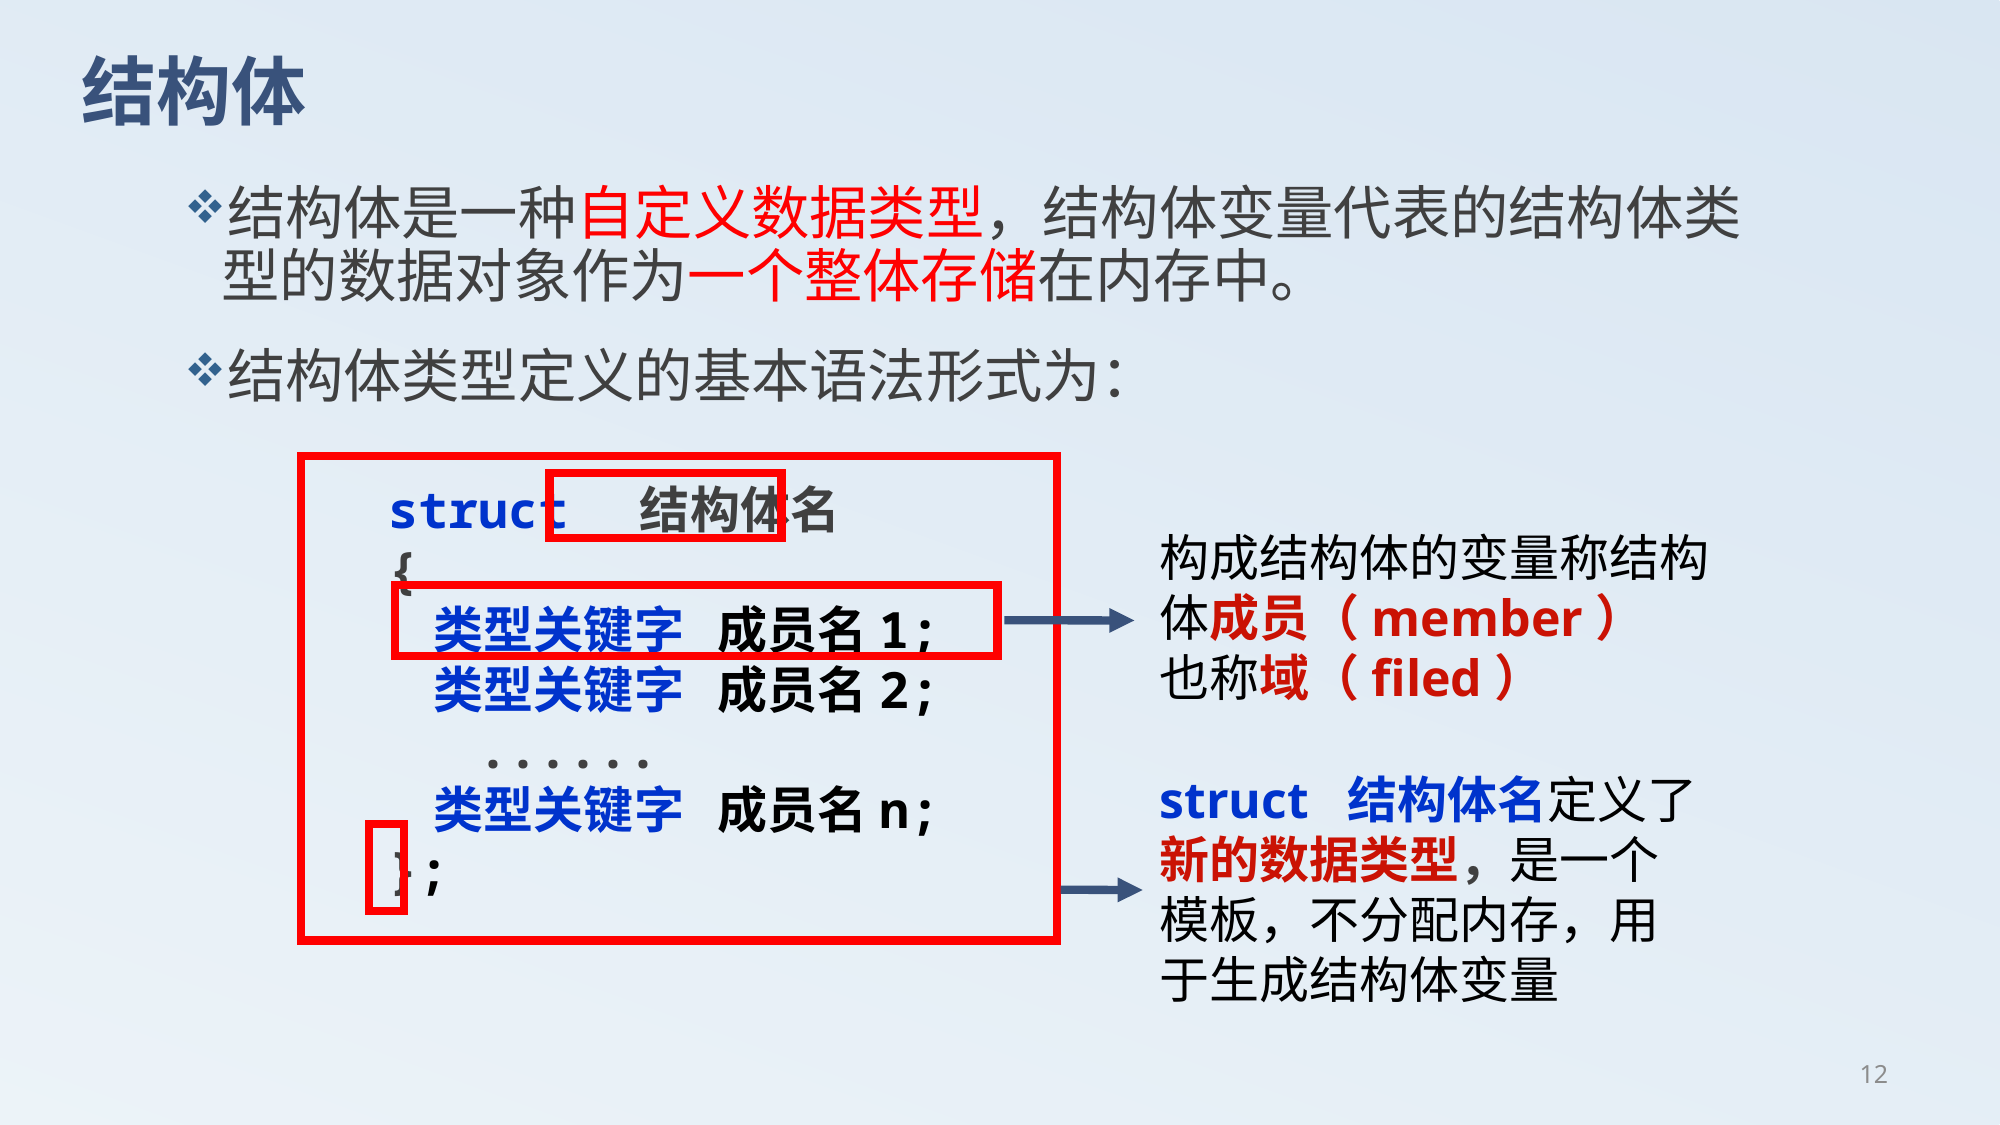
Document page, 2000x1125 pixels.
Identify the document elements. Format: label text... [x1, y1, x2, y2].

text_box 结构体是一种自定义数据类型，结构体变量代表的结构体类型的数据对象作为一个整体存储在内存中。 结构体类型定义的基本语法形式为： [169, 176, 1803, 457]
text_box struct 结构体名定义了新的数据类型，是一个模板，不分配内存，用于生成结构体变量 [1144, 760, 1721, 1016]
text_box 构成结构体的变量称结构体成员（member） 也称域（filed） [1145, 519, 1756, 714]
text_box [301, 456, 1058, 941]
text_box [549, 473, 782, 539]
text_box [368, 823, 405, 912]
text_box [394, 585, 998, 656]
title 结构体 [66, 54, 1867, 197]
